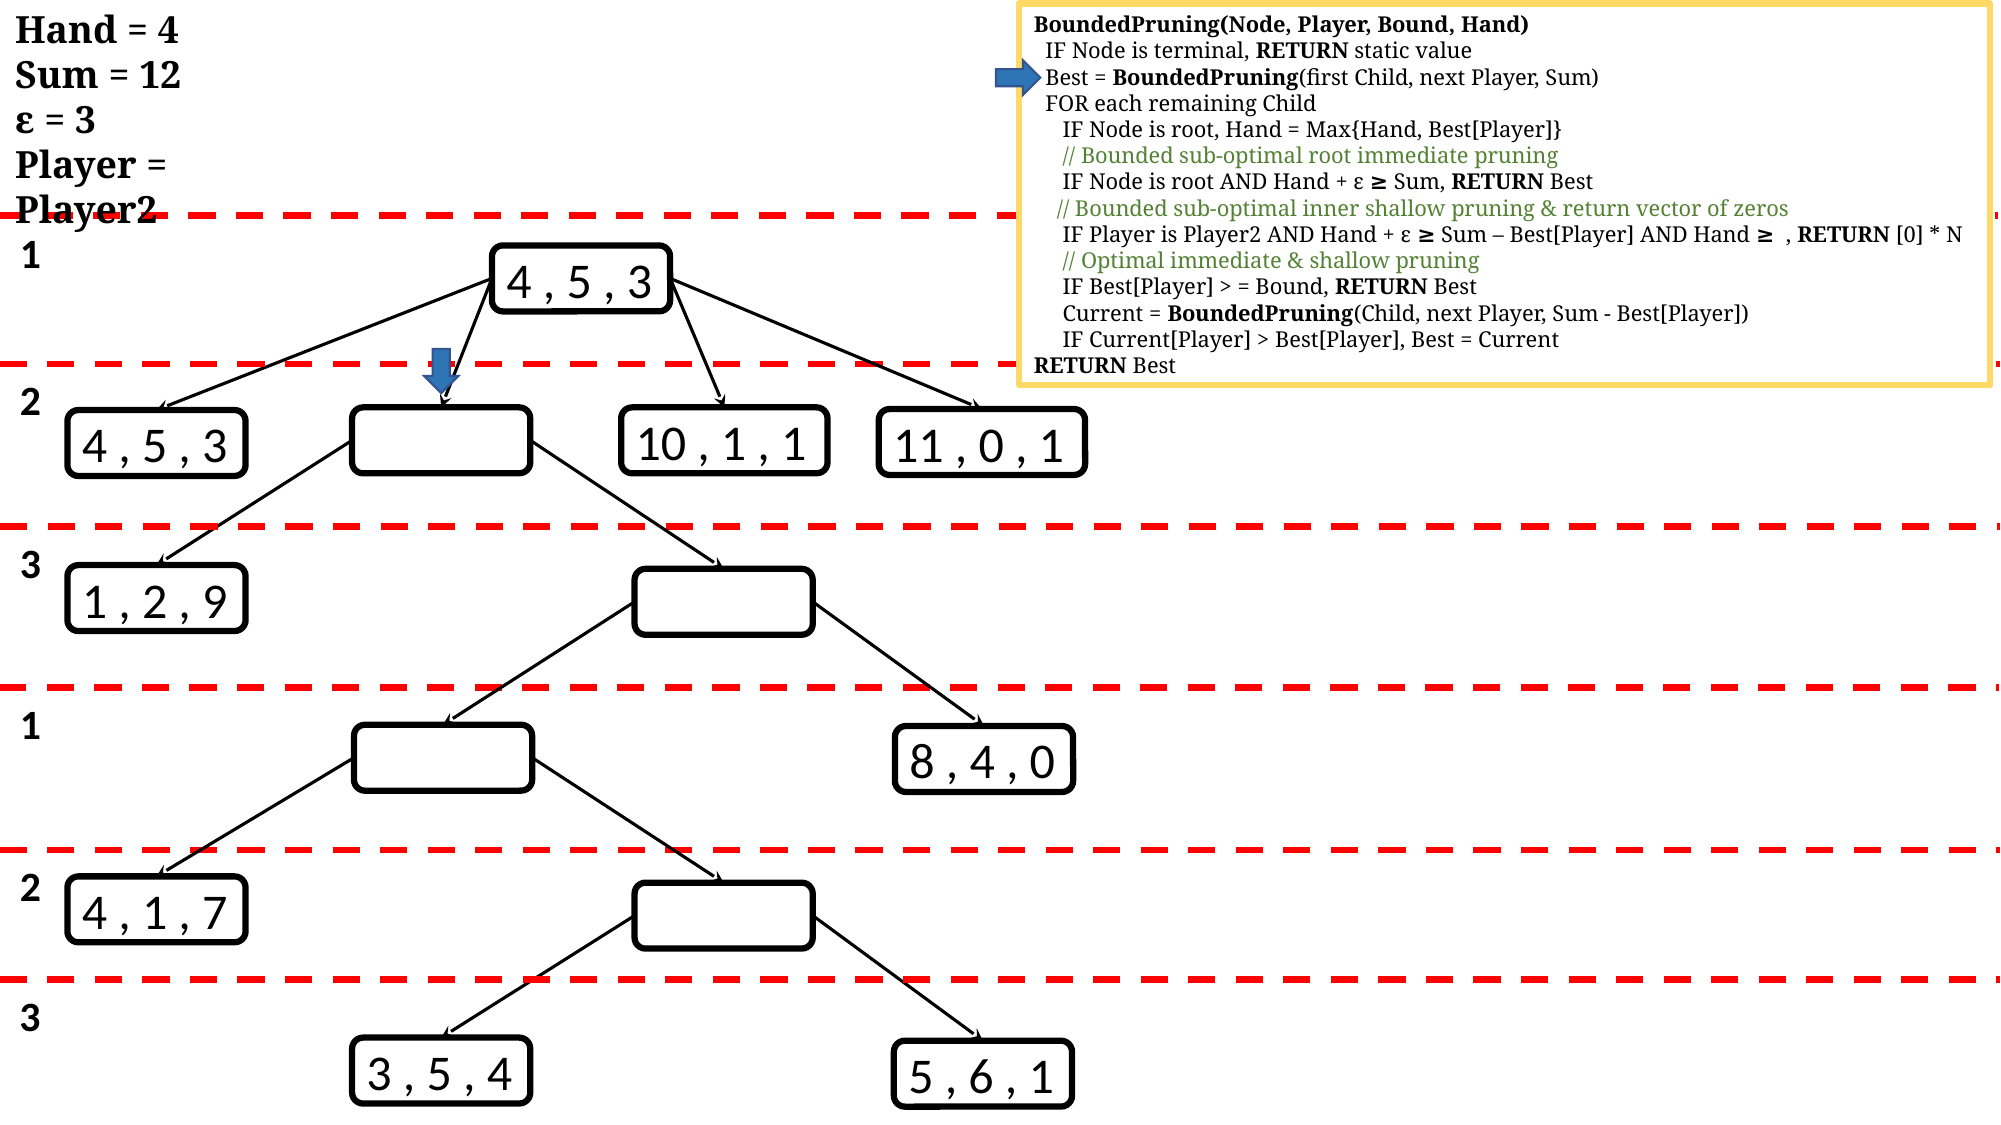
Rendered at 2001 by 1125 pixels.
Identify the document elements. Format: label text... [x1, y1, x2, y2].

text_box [812, 601, 985, 726]
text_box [670, 278, 982, 409]
text_box Hand = 4 Sum = 12 ɛ = 3 Player = Player2 [0, 216, 310, 239]
text_box 5 , 6 , 1 [892, 1039, 1074, 1108]
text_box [156, 527, 353, 566]
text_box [443, 601, 635, 725]
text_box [812, 915, 983, 979]
text_box 4 , 5 , 3 [490, 244, 672, 313]
text_box 3 [4, 982, 49, 1048]
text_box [532, 757, 724, 883]
text_box 2 [5, 366, 49, 432]
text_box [156, 278, 441, 363]
text_box [352, 723, 534, 792]
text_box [441, 278, 492, 408]
text_box 1 , 2 , 9 [66, 564, 247, 633]
text_box 1 [5, 690, 49, 755]
text_box 4 , 1 , 7 [66, 875, 247, 944]
text_box [633, 881, 814, 950]
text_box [156, 757, 354, 877]
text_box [441, 915, 635, 979]
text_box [530, 440, 724, 569]
text_box Hand = 4 Sum = 12 ɛ = 3 Player = Player2 [0, 0, 310, 215]
text_box [994, 57, 1042, 98]
text_box 3 , 5 , 4 [351, 1036, 532, 1105]
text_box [441, 980, 635, 1038]
text_box 1 [5, 239, 49, 284]
text_box 11 , 0 , 1 [877, 407, 1087, 477]
text_box 8 , 4 , 0 [893, 724, 1075, 794]
text_box 2 [5, 851, 49, 917]
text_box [812, 980, 983, 1041]
text_box 4 , 5 , 3 [66, 408, 247, 478]
text_box [351, 406, 532, 475]
text_box [633, 567, 814, 636]
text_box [156, 440, 353, 526]
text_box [670, 278, 725, 408]
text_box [156, 365, 493, 410]
text_box 3 [5, 529, 49, 595]
text_box 10 , 1 , 1 [620, 406, 829, 475]
